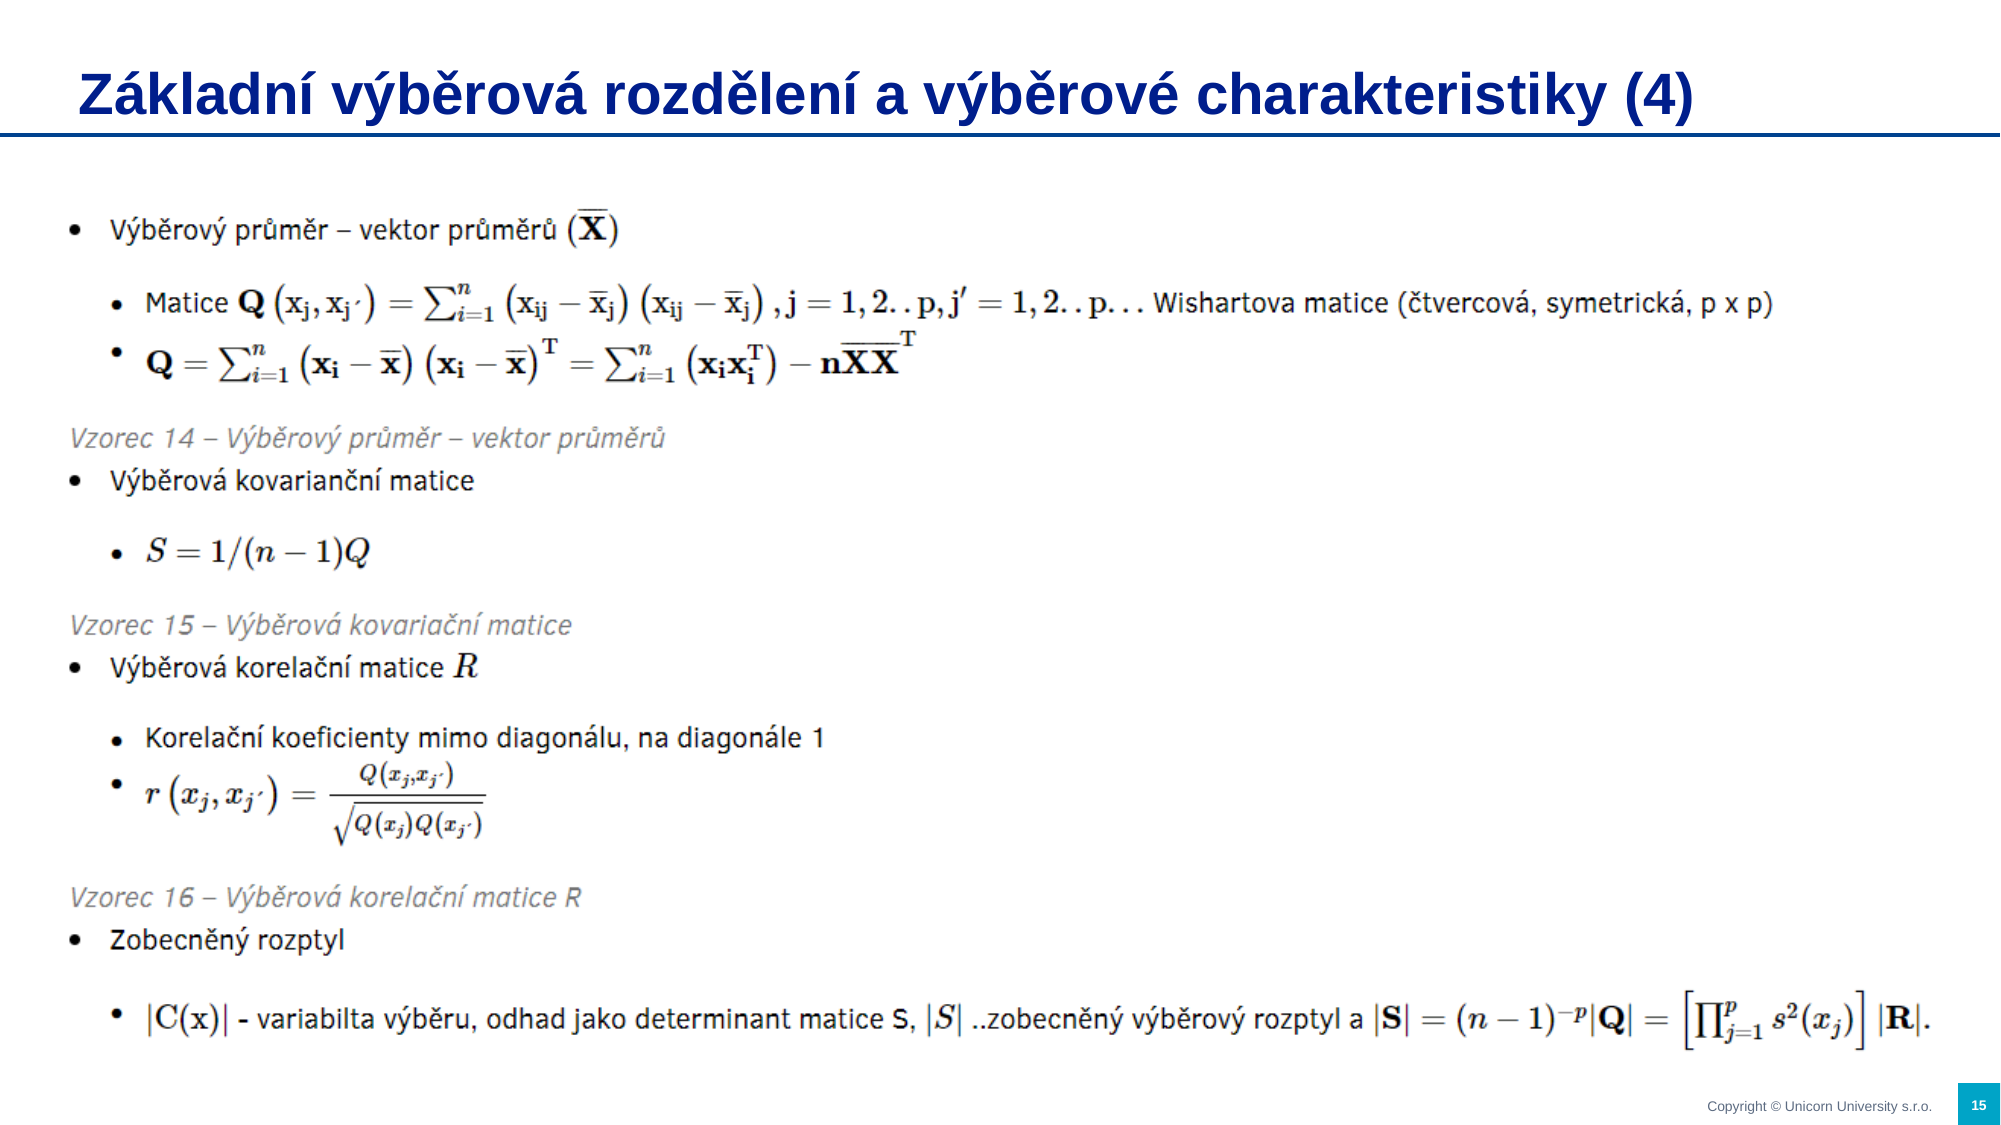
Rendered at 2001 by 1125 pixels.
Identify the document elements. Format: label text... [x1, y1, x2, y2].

footer Copyright © Unicorn University s.r.o. [1273, 1076, 1945, 1125]
title Základní výběrová rozdělení a výběrové charakteristiky (4) [78, 0, 1922, 134]
picture [50, 182, 1946, 1076]
slide_number 15 [1945, 1074, 2000, 1125]
